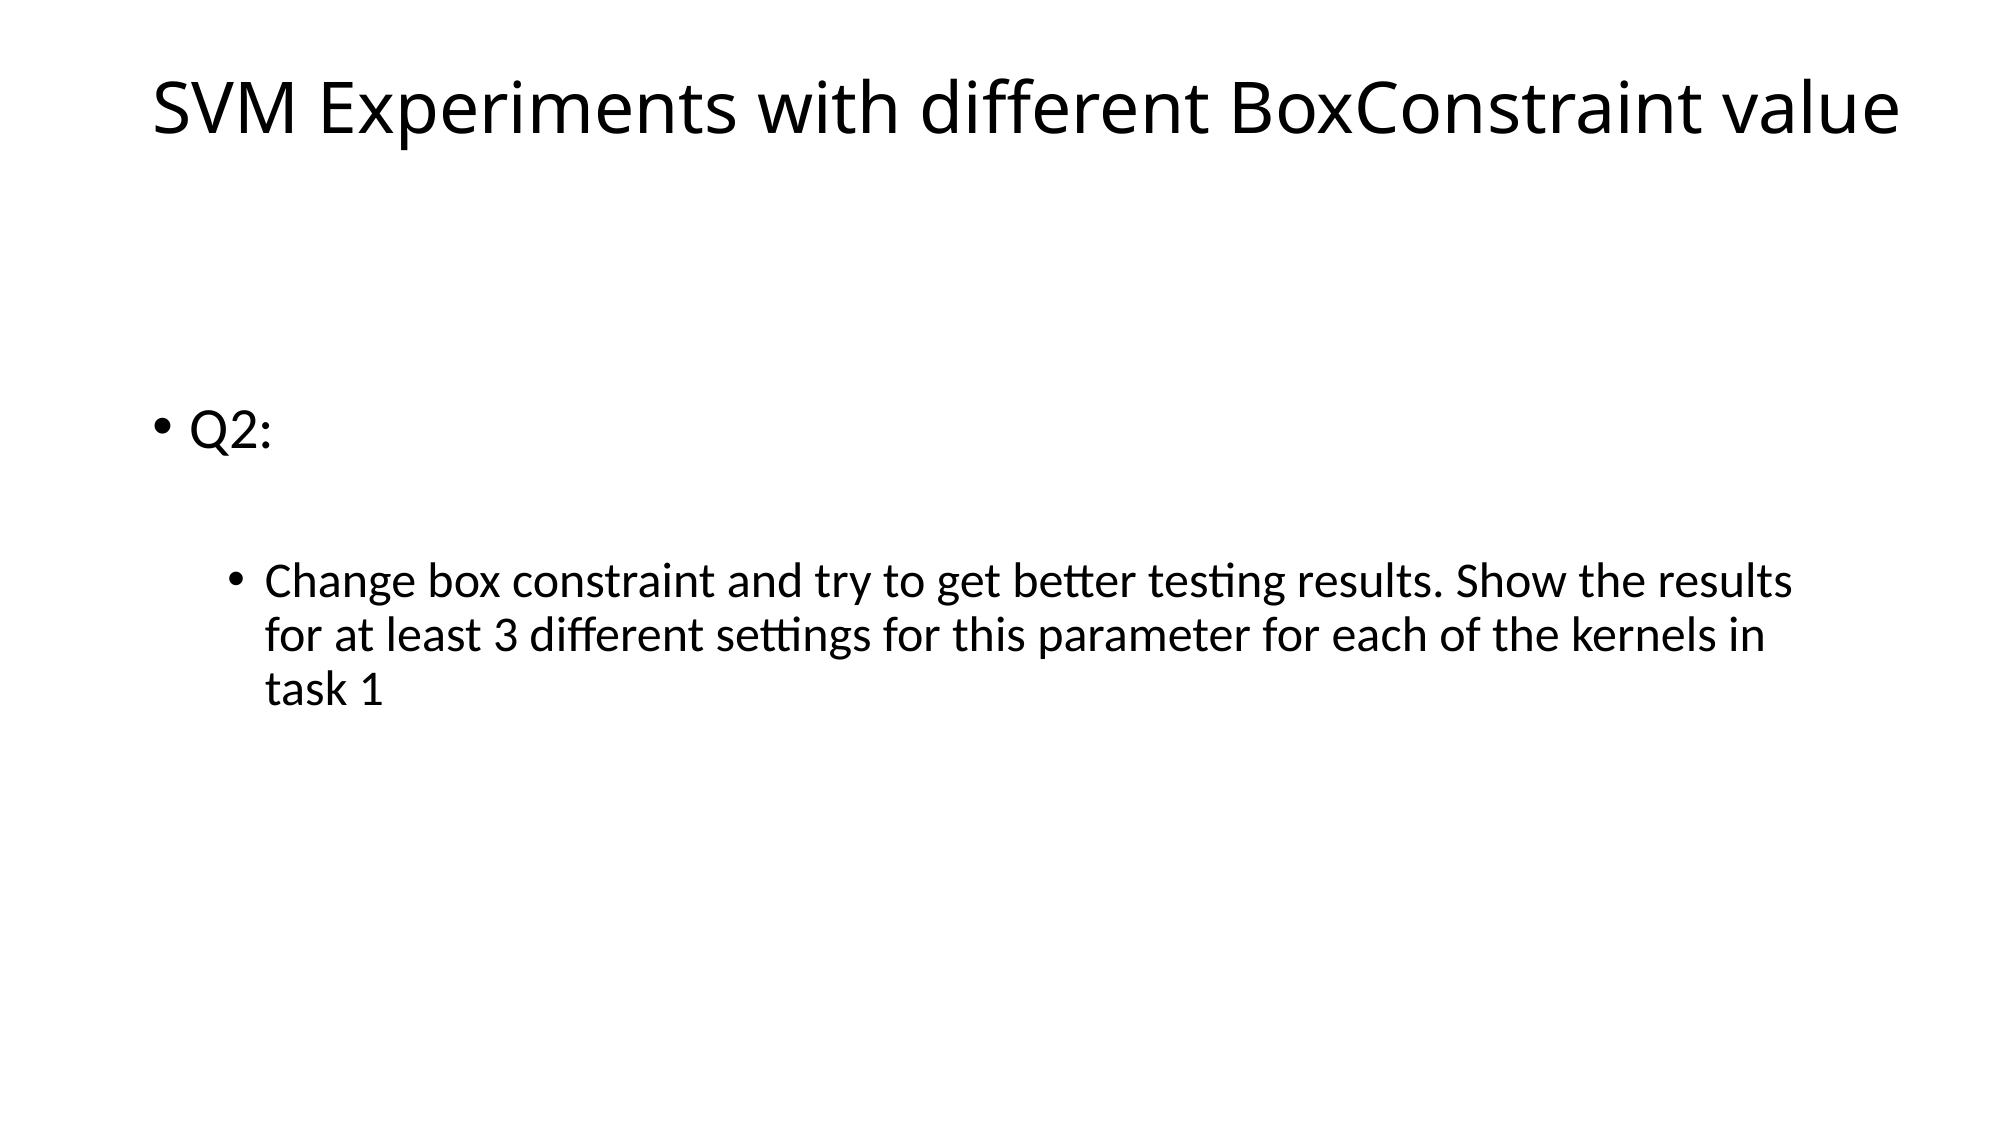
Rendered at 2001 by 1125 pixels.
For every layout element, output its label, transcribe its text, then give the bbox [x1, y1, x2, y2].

title SVM Experiments with different BoxConstraint value [137, 59, 1954, 162]
list Q2: Change box constraint and try to get better testing results. Show the results for at least 3 different settings for this parameter for each of the kernels in task 1 [137, 299, 1863, 1014]
